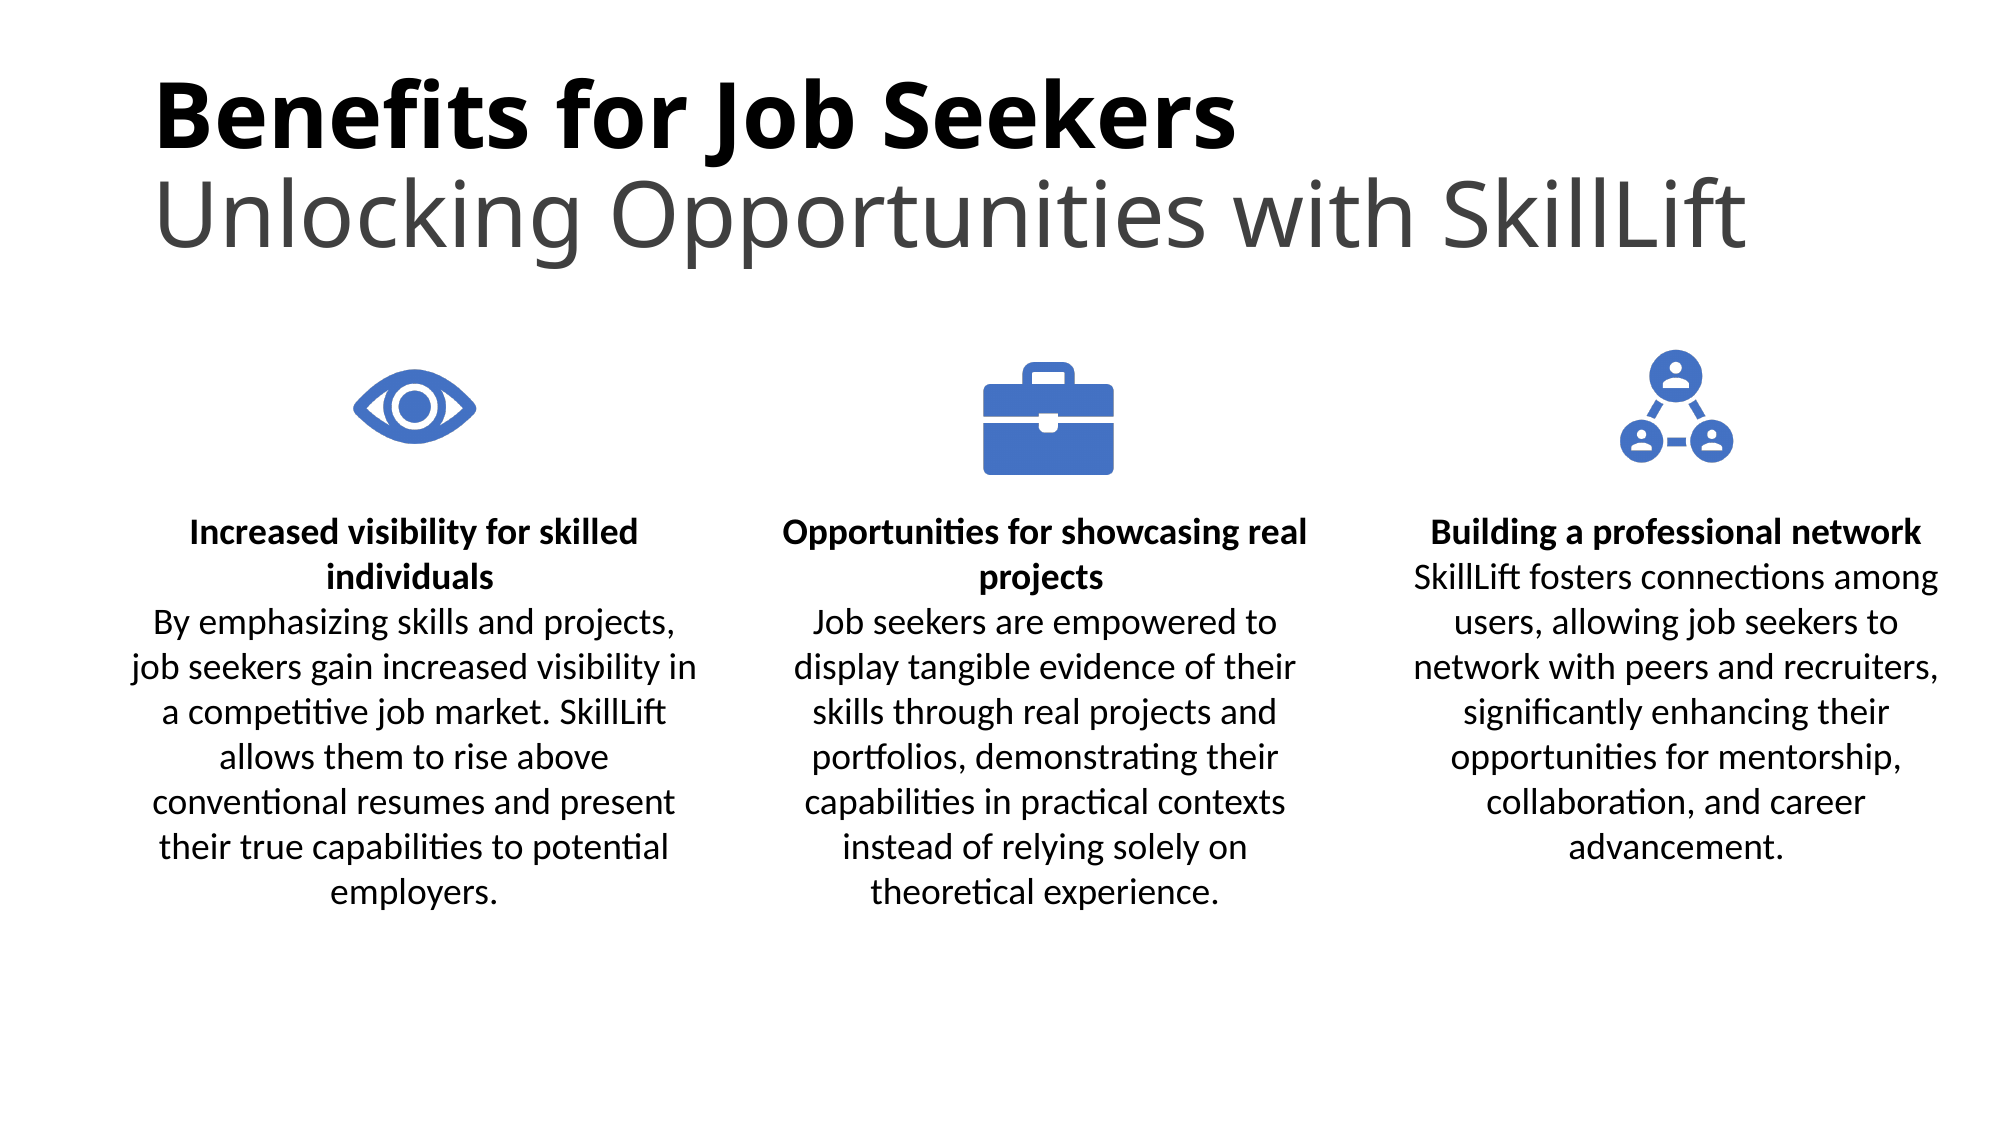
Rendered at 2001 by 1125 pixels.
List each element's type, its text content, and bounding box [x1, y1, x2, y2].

text_box Opportunities for showcasing real projects Job seekers are empowered to display tangible evidence of their skills through real projects and portfolios, demonstrating their capabilities in practical contexts instead of relying solely on theoretical experience. [743, 499, 1348, 920]
title Benefits for Job Seekers Unlocking Opportunities with SkillLift [137, 59, 1863, 278]
picture [1598, 328, 1755, 484]
text_box Building a professional network SkillLift fosters connections among users, allowing job seekers to network with peers and recruiters, significantly enhancing their opportunities for mentorship, collaboration, and career advancement. [1374, 499, 1979, 875]
picture [967, 344, 1124, 500]
picture [342, 333, 487, 479]
text_box Increased visibility for skilled individuals By emphasizing skills and projects, job seekers gain increased visibility in a competitive job market. SkillLift allows them to rise above conventional resumes and present their true capabilities to potential employers. [112, 499, 717, 920]
